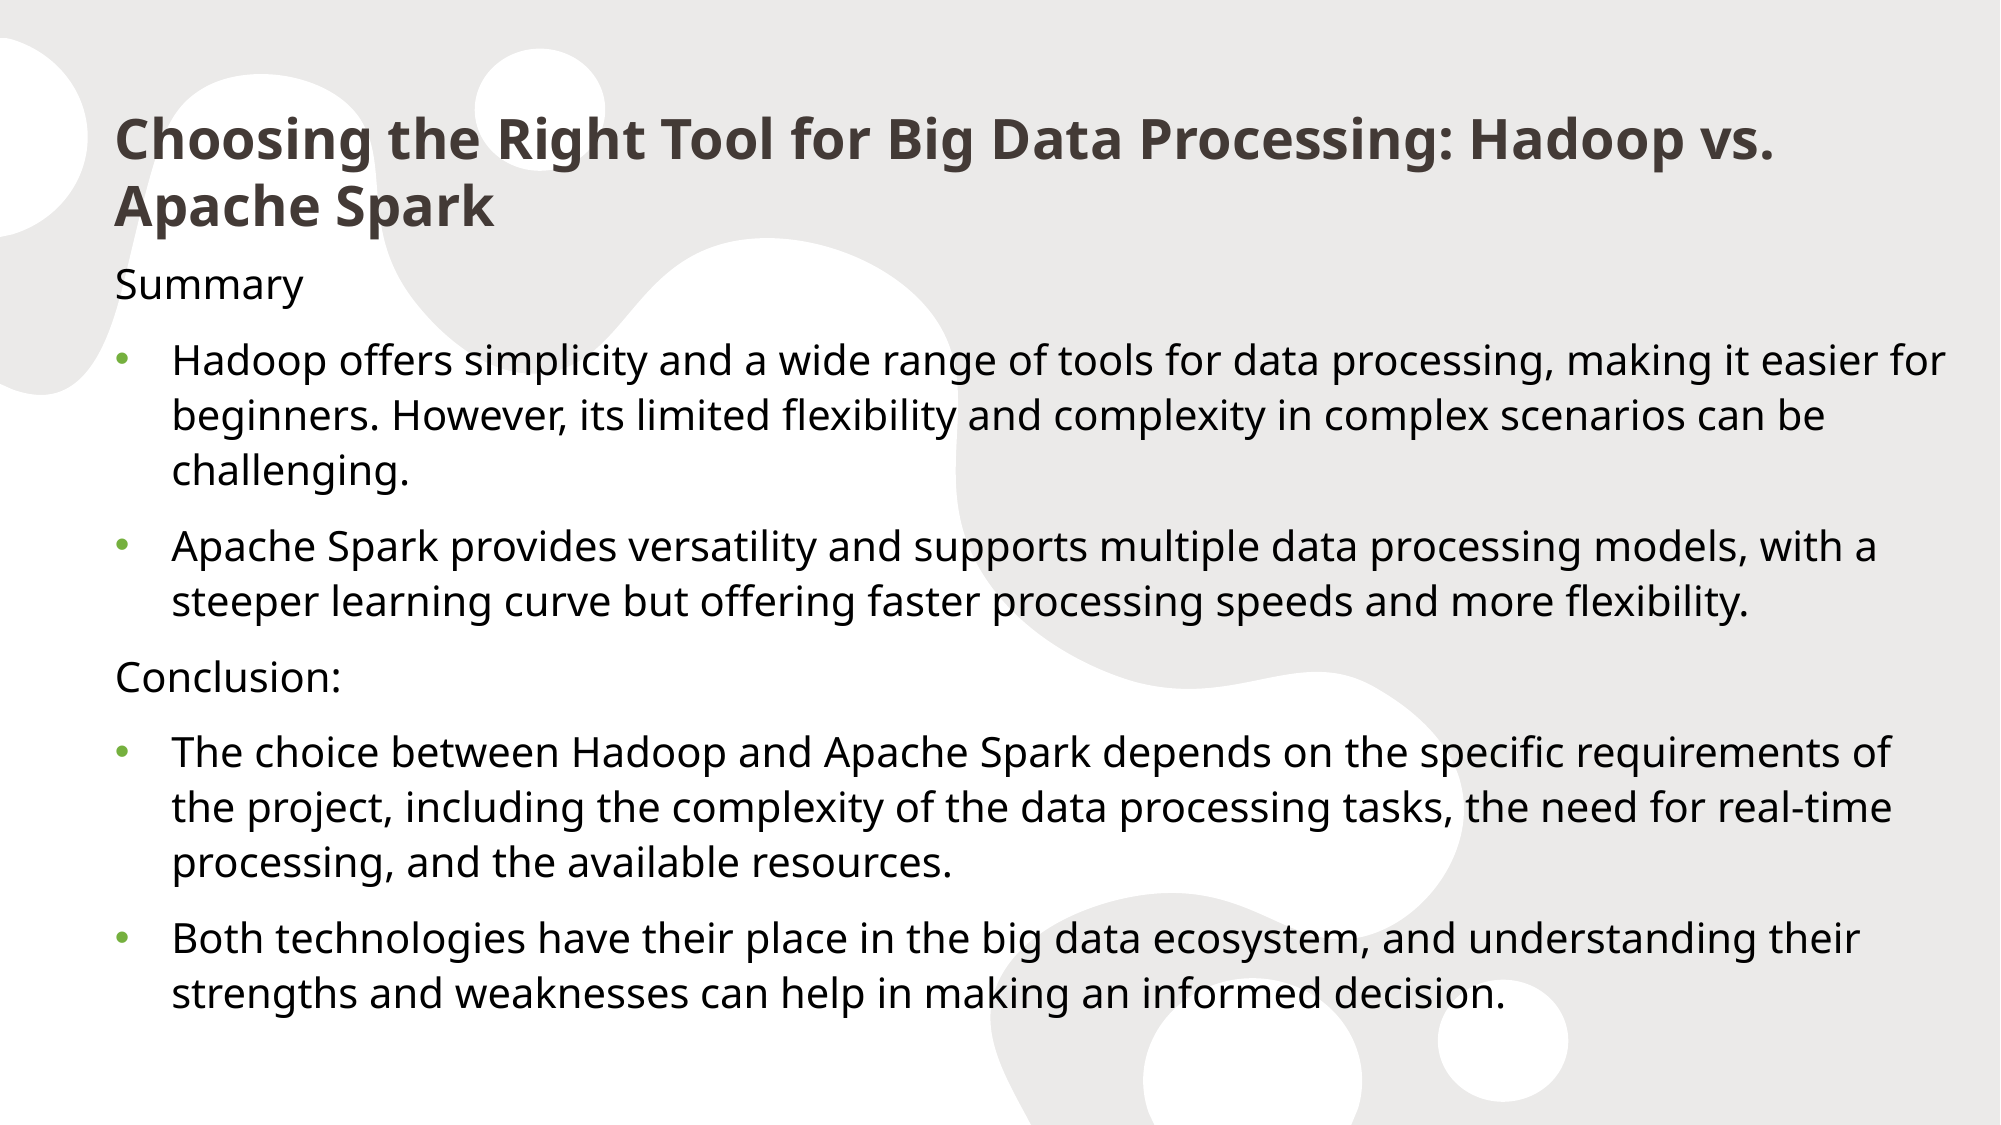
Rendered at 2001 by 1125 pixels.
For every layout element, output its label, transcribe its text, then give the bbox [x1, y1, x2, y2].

list Summary Hadoop offers simplicity and a wide range of tools for data processing, making it easier for beginners. However, its limited flexibility and complexity in complex scenarios can be challenging. Apache Spark provides versatility and supports multiple data processing models, with a steeper learning curve but offering faster processing speeds and more flexibility. Conclusion: The choice between Hadoop and Apache Spark depends on the specific requirements of the project, including the complexity of the data processing tasks, the need for real-time processing, and the available resources. Both technologies have their place in the big data ecosystem, and understanding their strengths and weaknesses can help in making an informed decision. [99, 245, 1978, 1125]
title Choosing the Right Tool for Big Data Processing: Hadoop vs. Apache Spark [99, 93, 1900, 245]
